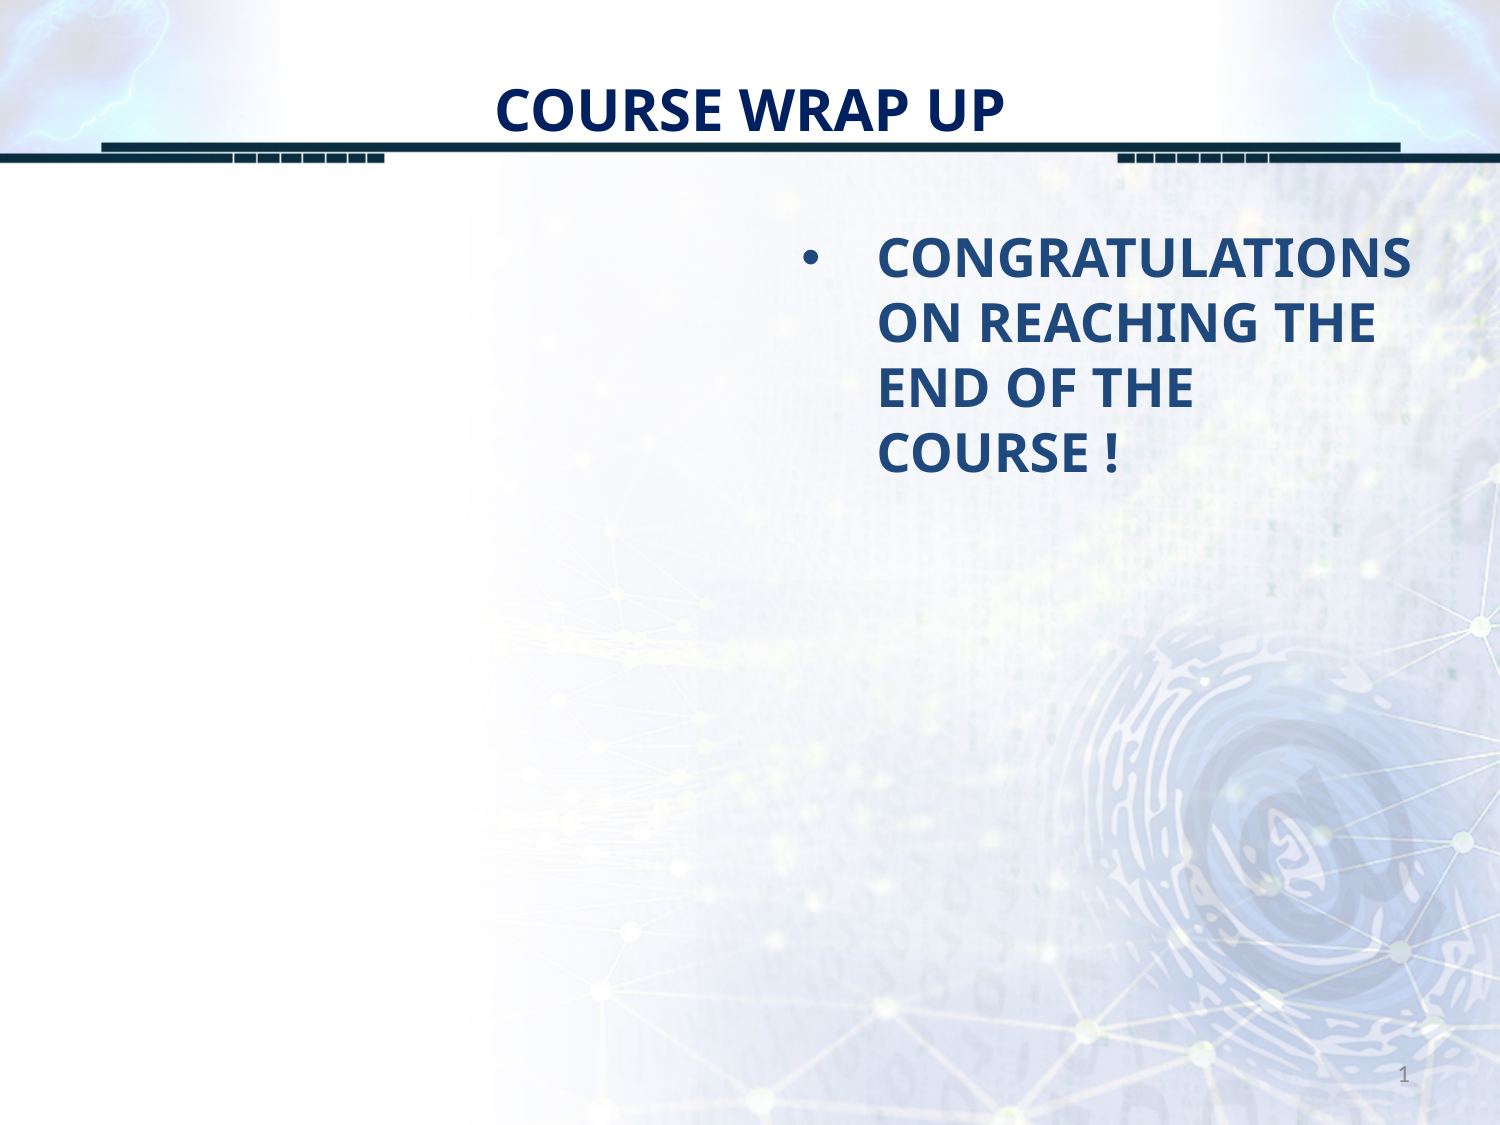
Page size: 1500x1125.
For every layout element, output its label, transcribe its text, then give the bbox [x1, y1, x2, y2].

picture [0, 0, 1500, 1125]
list CONGRATULATIONS ON REACHING THE END OF THE COURSE ! [776, 216, 1432, 1034]
slide_number 1 [1074, 1042, 1425, 1103]
title COURSE WRAP UP [75, 34, 1425, 182]
